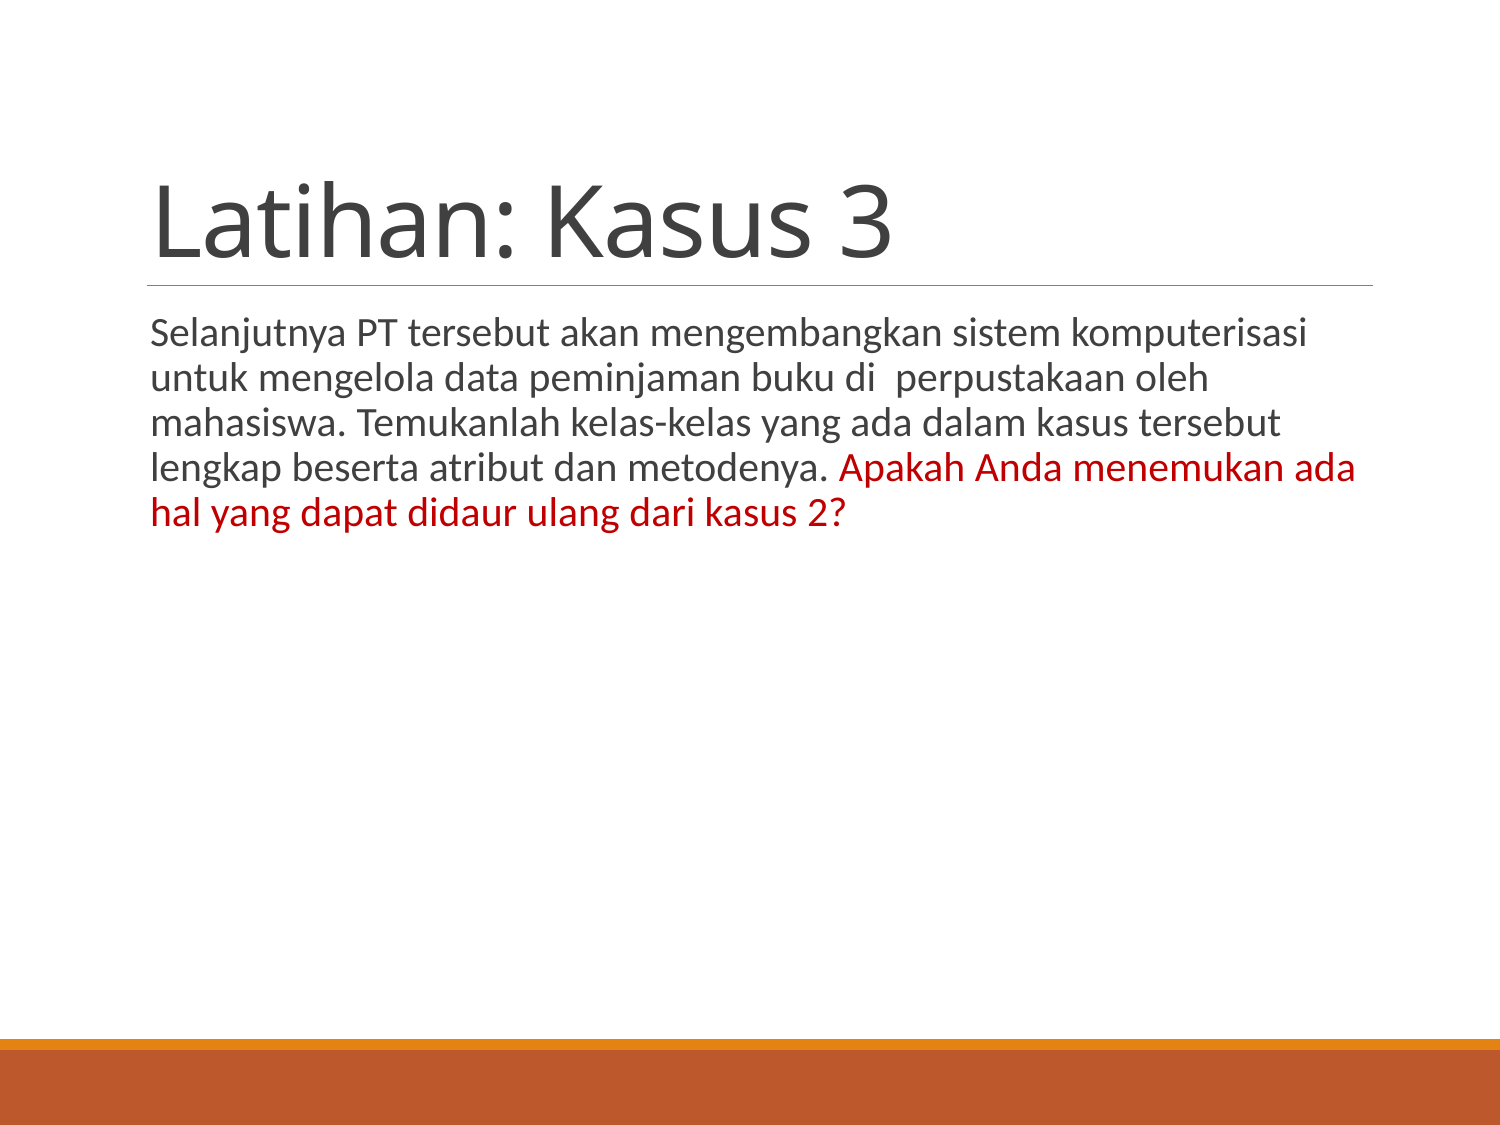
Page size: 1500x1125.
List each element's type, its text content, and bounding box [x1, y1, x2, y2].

list Selanjutnya PT tersebut akan mengembangkan sistem komputerisasi untuk mengelola data peminjaman buku di perpustakaan oleh mahasiswa. Temukanlah kelas-kelas yang ada dalam kasus tersebut lengkap beserta atribut dan metodenya. Apakah Anda menemukan ada hal yang dapat didaur ulang dari kasus 2? [135, 302, 1373, 963]
title Latihan: Kasus 3 [135, 47, 1373, 285]
